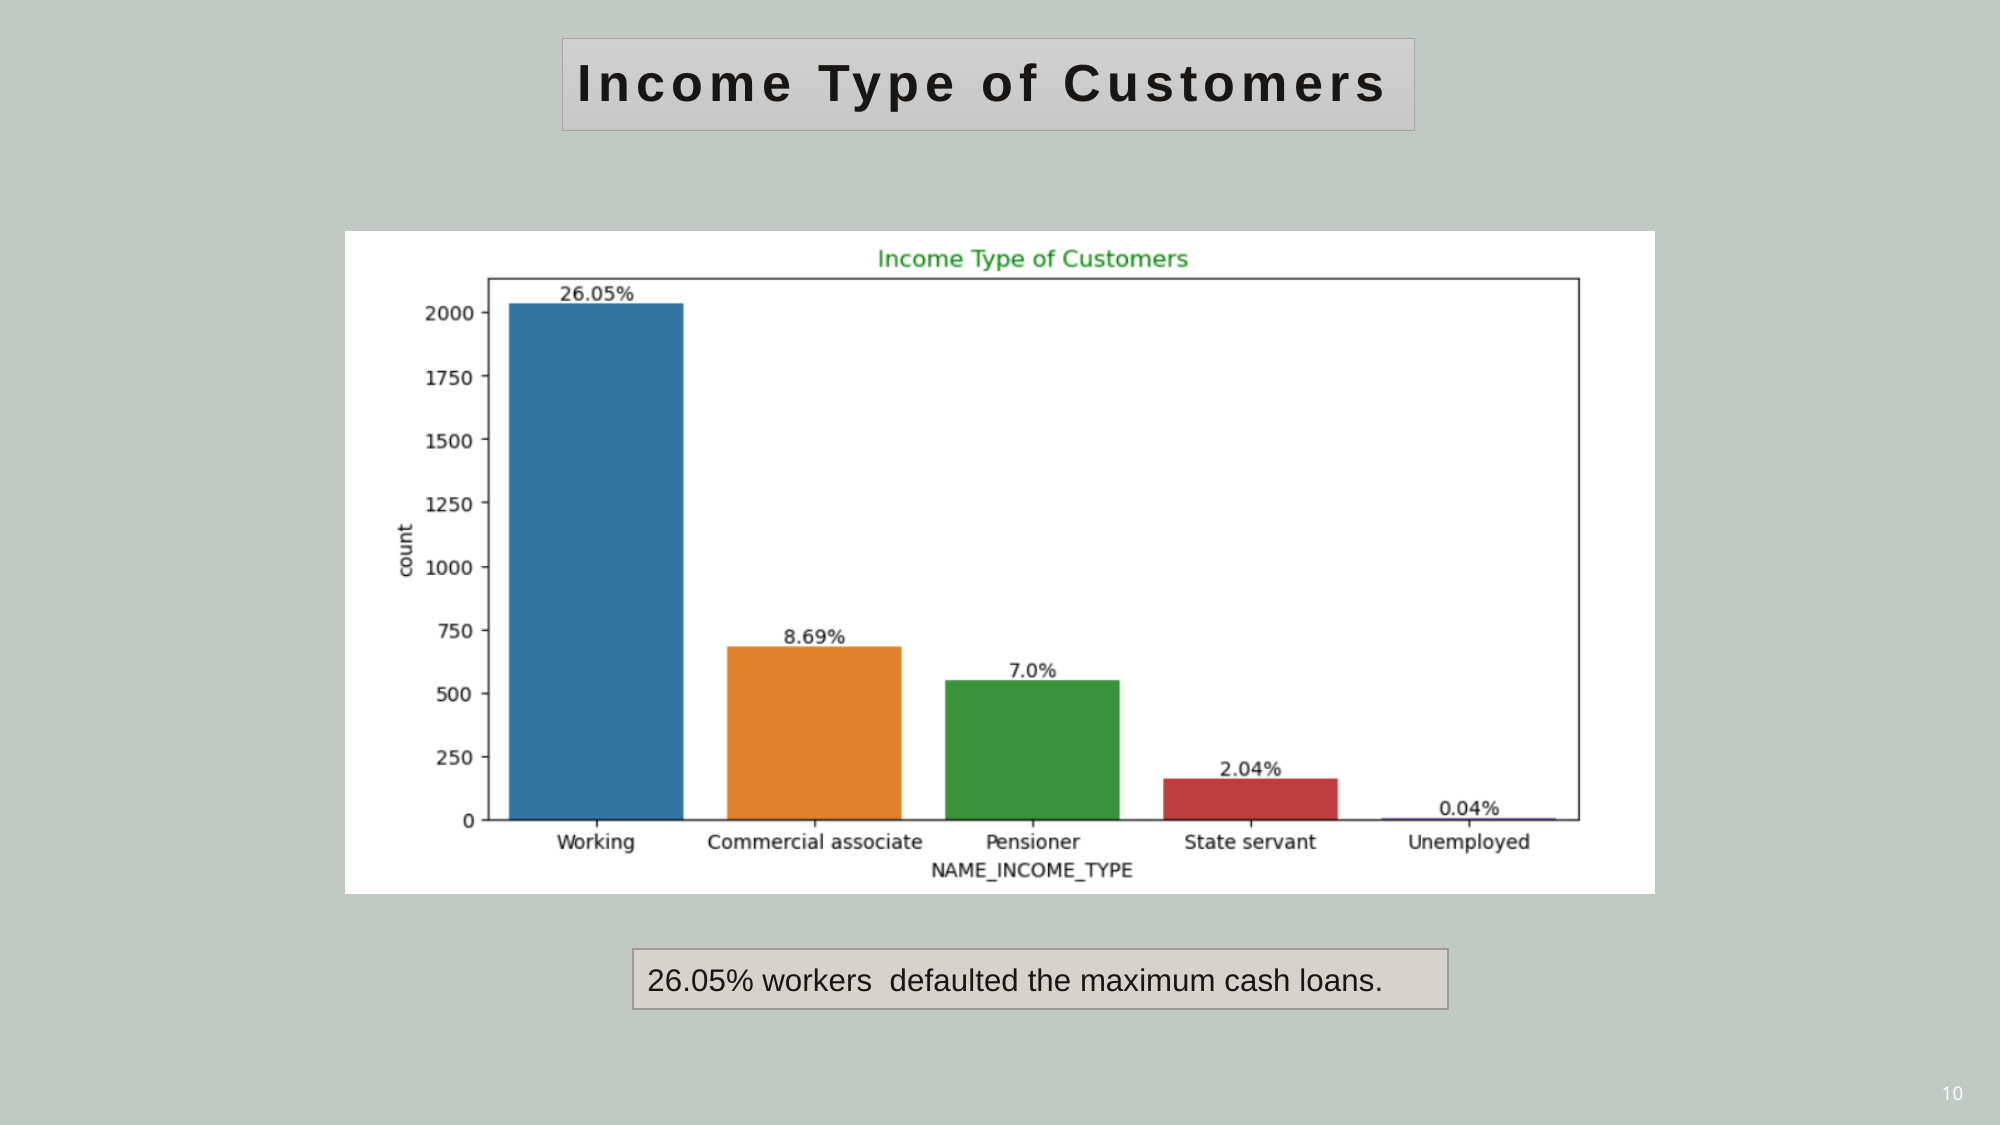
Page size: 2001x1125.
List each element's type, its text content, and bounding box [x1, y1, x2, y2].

text_box 26.05% workers defaulted the maximum cash loans. [632, 948, 1449, 1010]
slide_number 10 [1528, 1064, 1979, 1124]
title Income Type of Customers [562, 38, 1415, 131]
picture [345, 231, 1655, 894]
